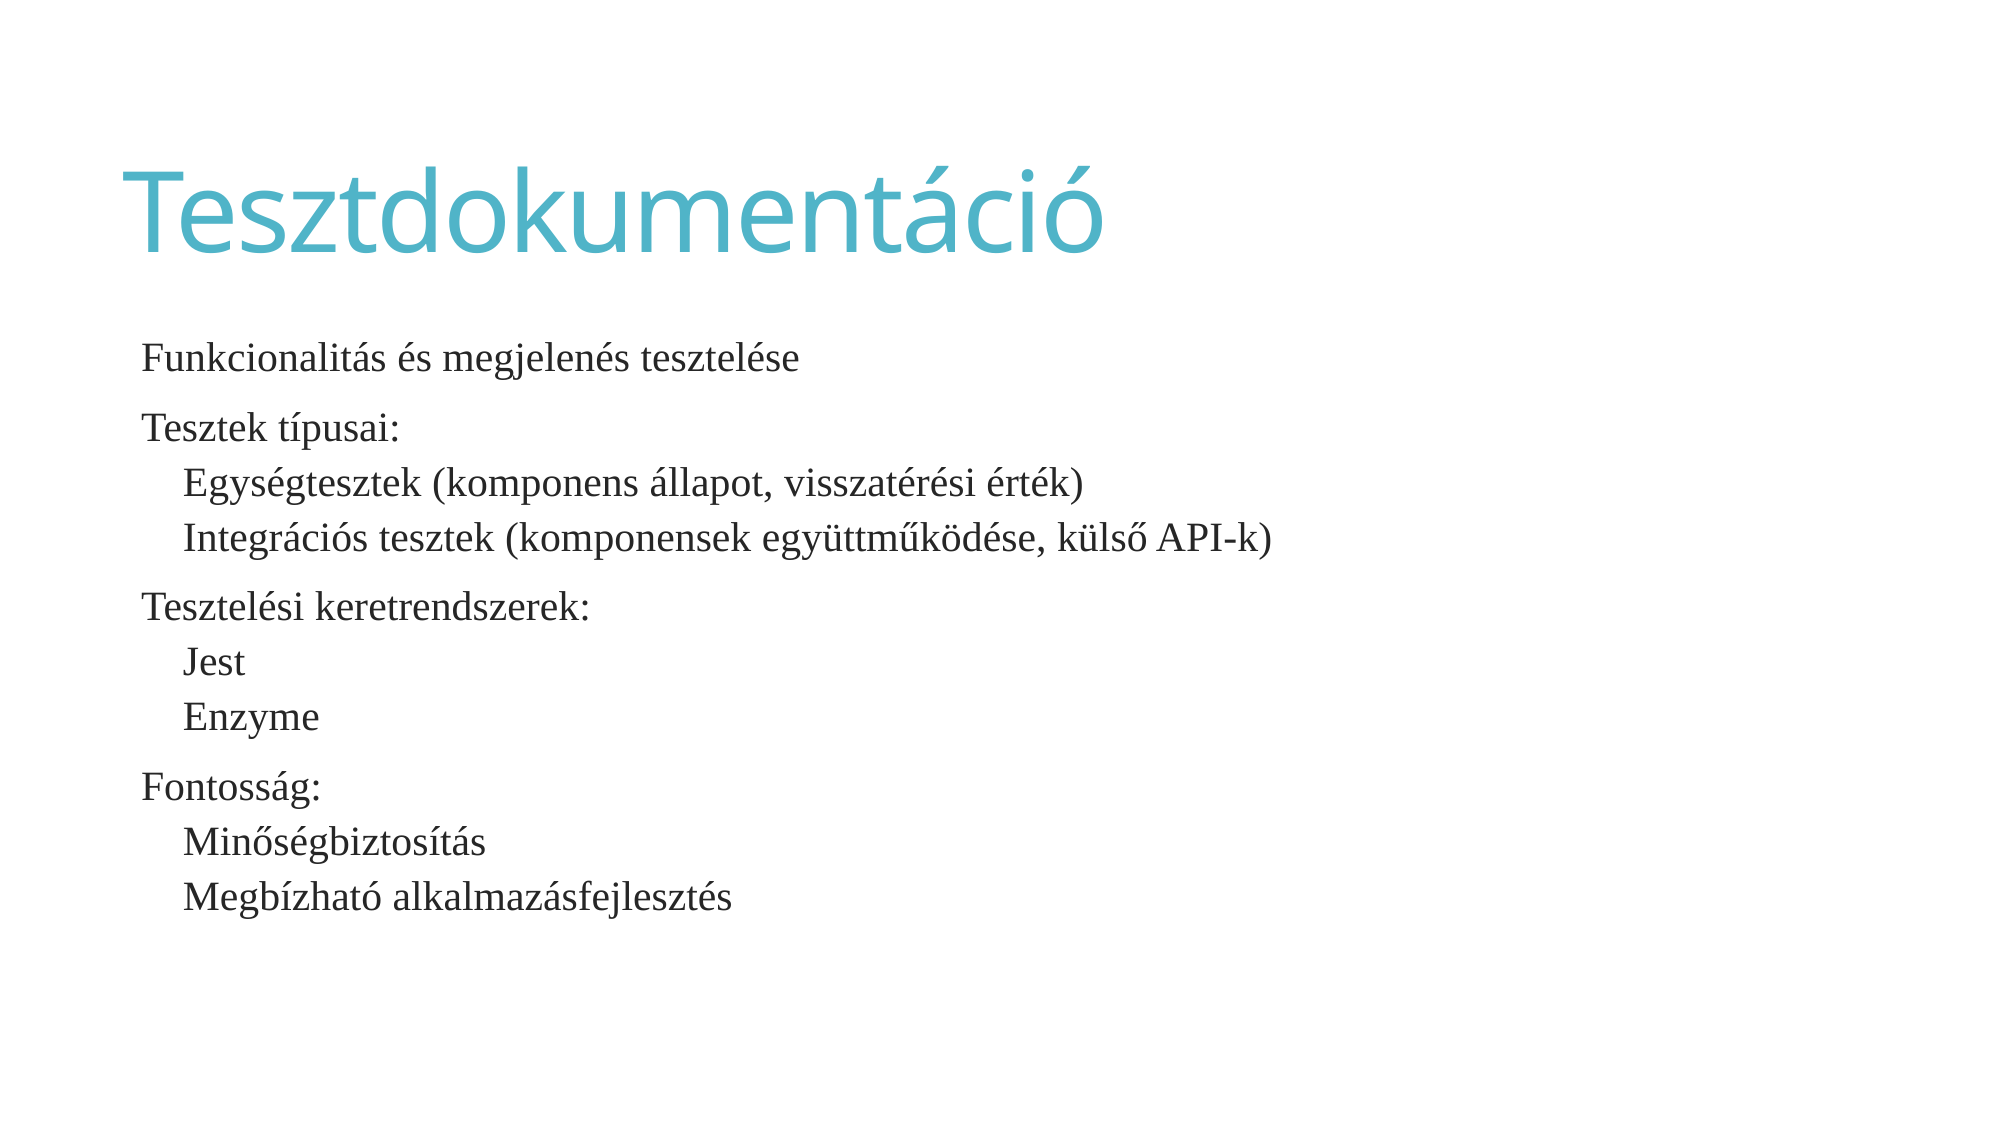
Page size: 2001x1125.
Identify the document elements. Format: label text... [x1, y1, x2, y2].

title Tesztdokumentáció [107, 81, 1875, 354]
list Funkcionalitás és megjelenés tesztelése Tesztek típusai: Egységtesztek (komponens állapot, visszatérési érték) Integrációs tesztek (komponensek együttműködése, külső API-k) Tesztelési keretrendszerek: Jest Enzyme Fontosság: Minőségbiztosítás Megbízható alkalmazásfejlesztés [111, 329, 1940, 1095]
